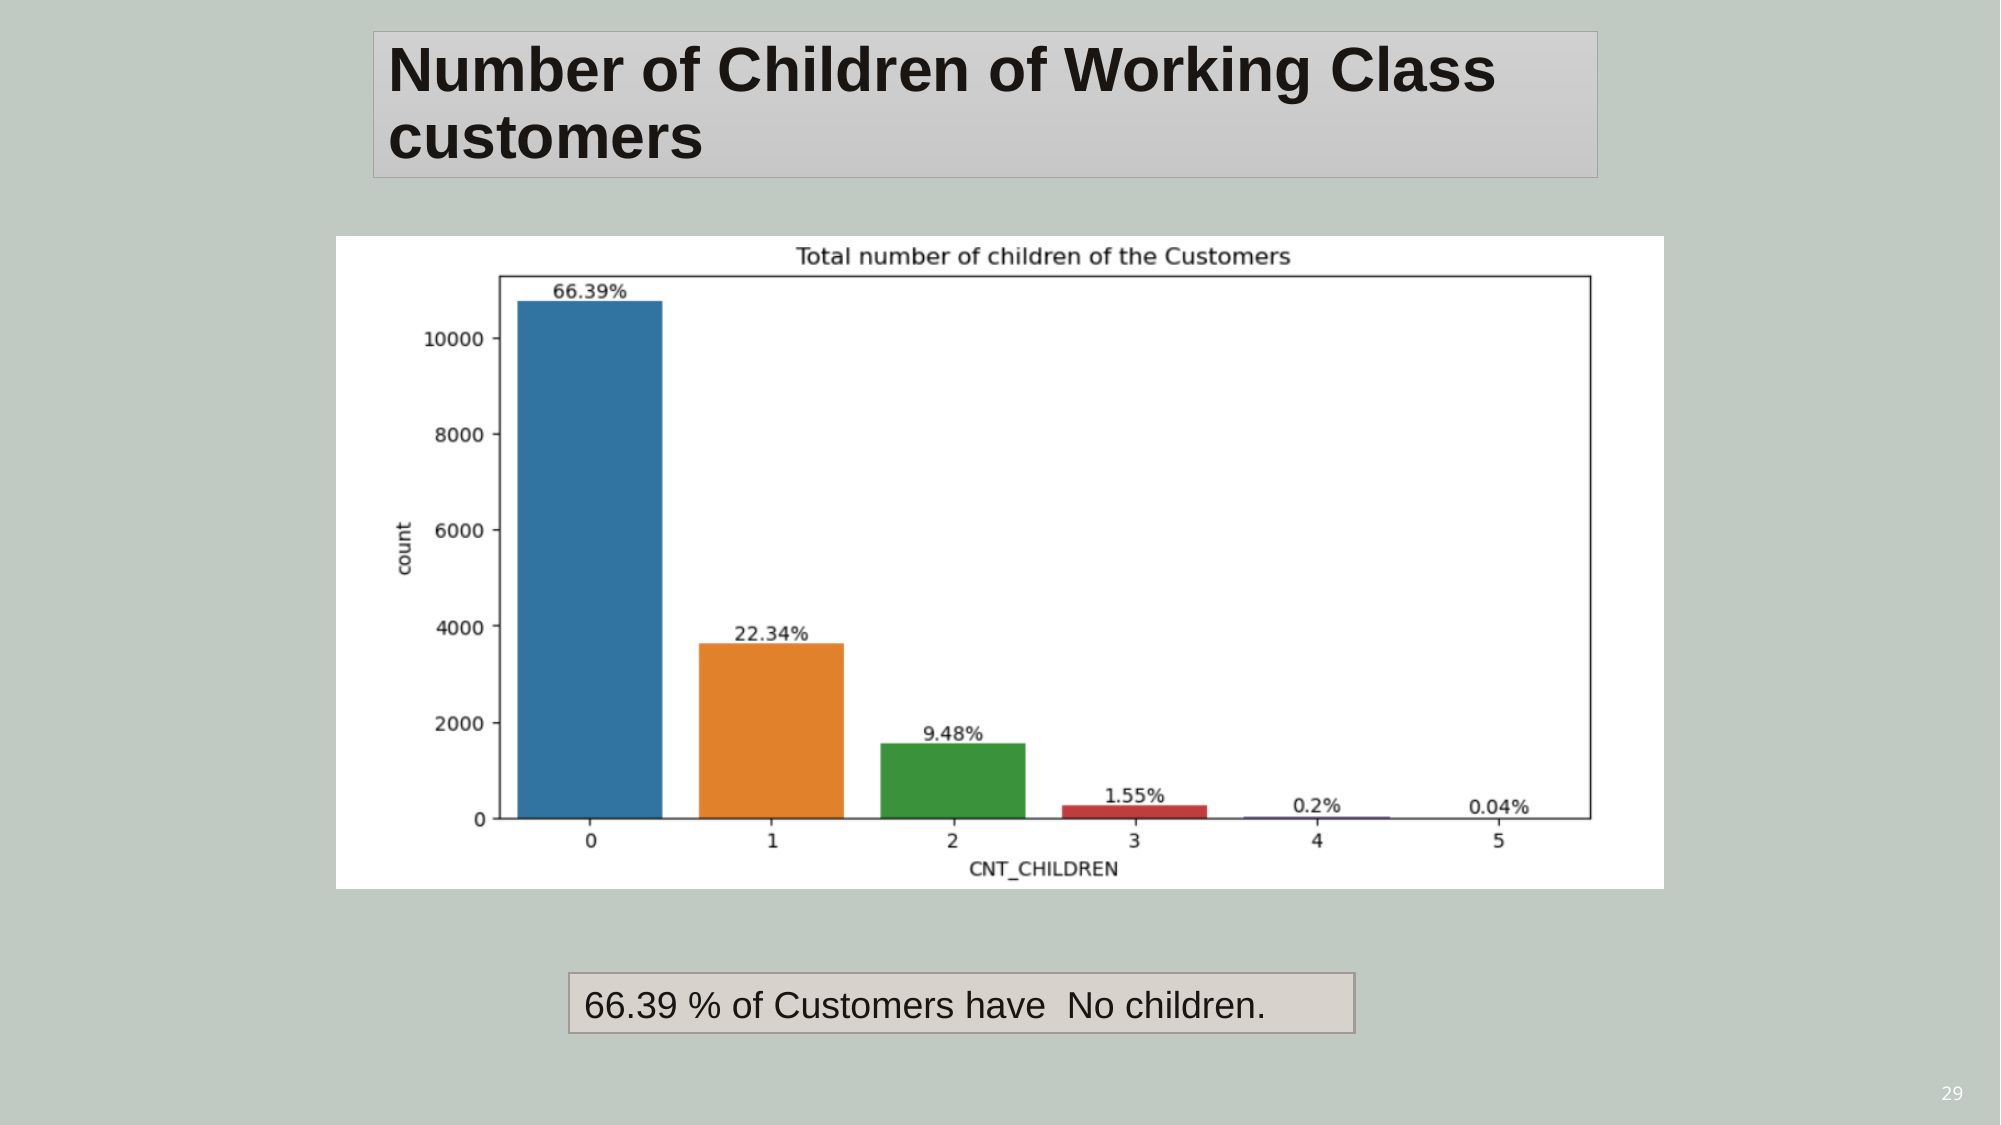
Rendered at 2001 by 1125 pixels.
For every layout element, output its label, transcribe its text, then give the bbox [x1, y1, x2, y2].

text_box 66.39 % of Customers have No children. [568, 972, 1356, 1034]
slide_number 29 [1528, 1064, 1979, 1124]
title Number of Children of Working Class customers [373, 31, 1598, 178]
picture [336, 236, 1664, 889]
